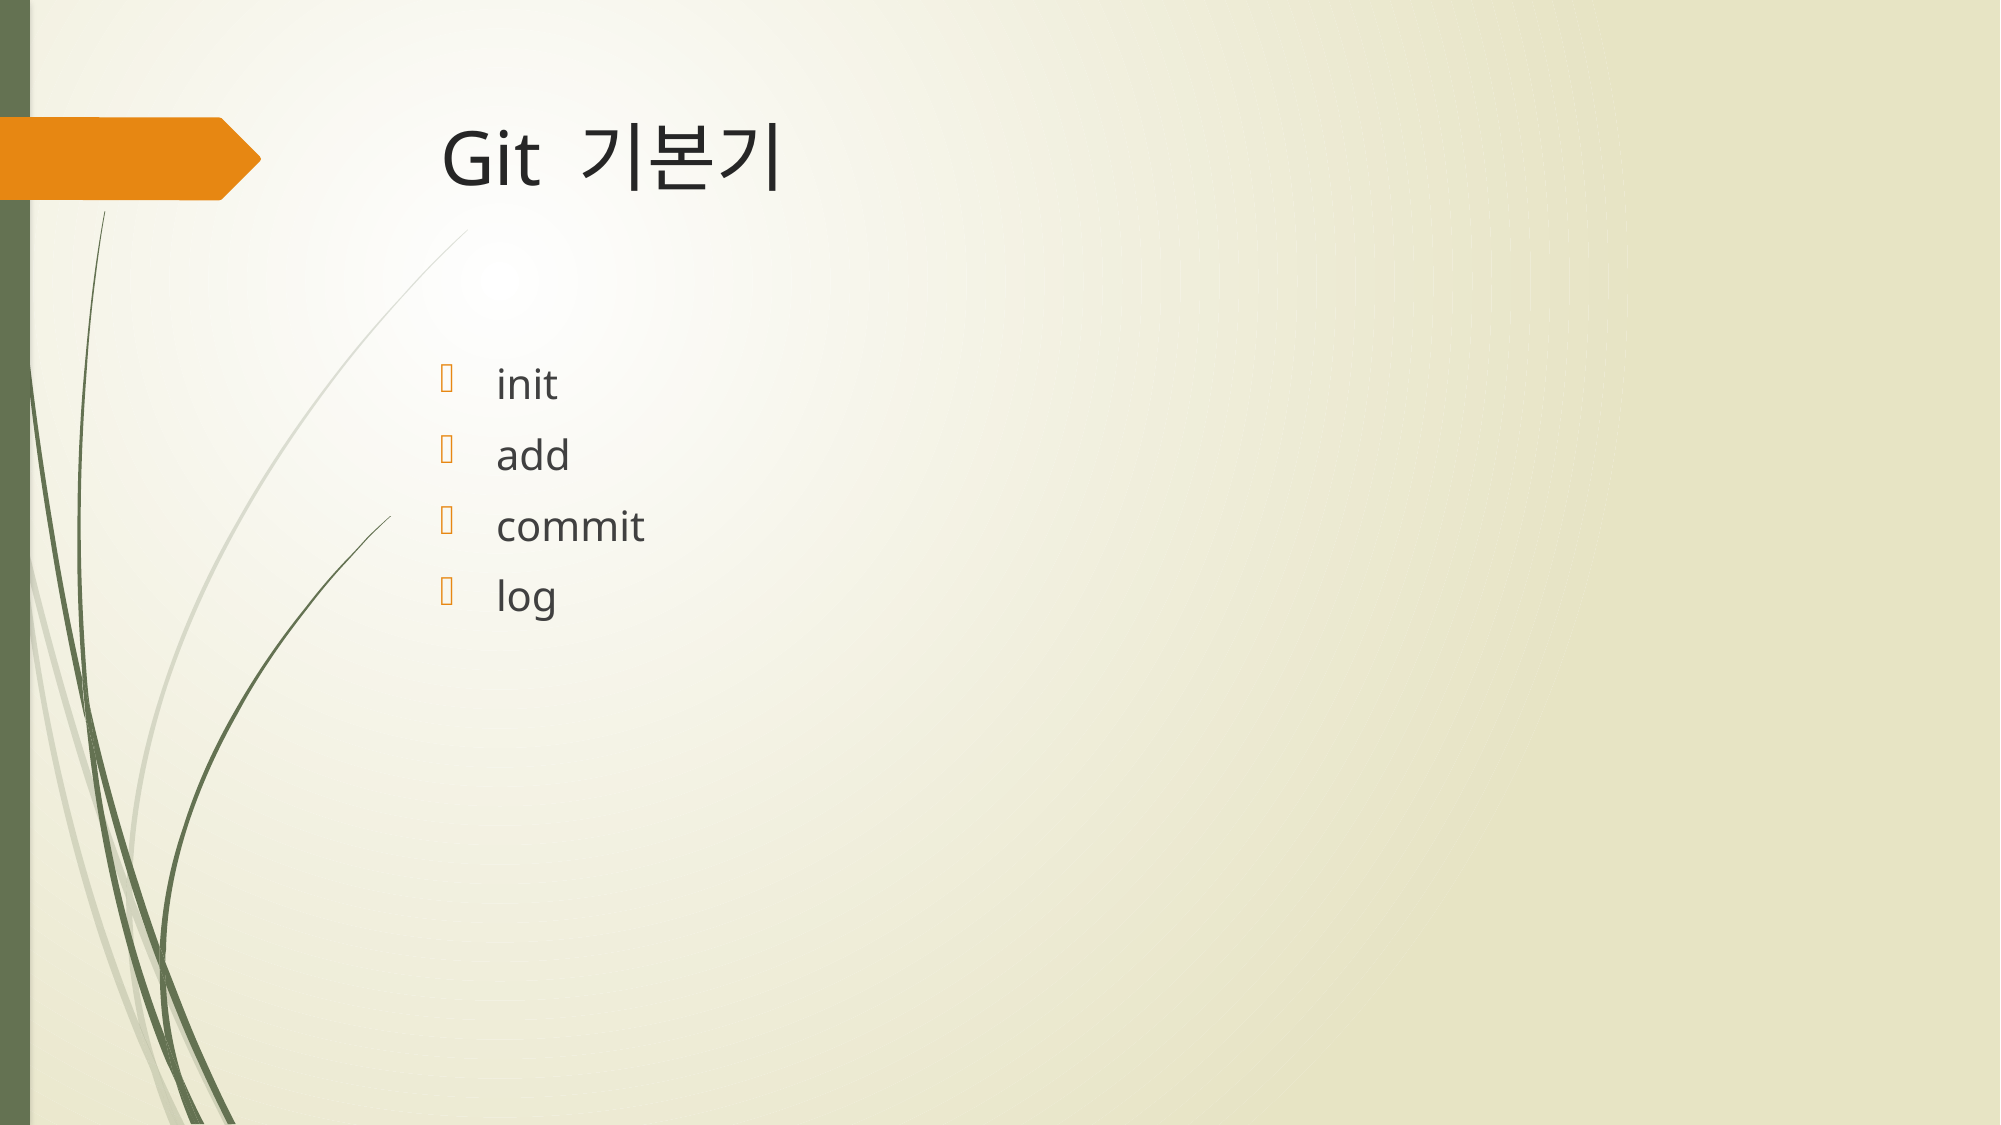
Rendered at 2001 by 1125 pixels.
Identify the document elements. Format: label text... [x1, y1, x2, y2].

title Git 기본기 [425, 102, 1888, 313]
list init add commit log [424, 350, 1888, 970]
